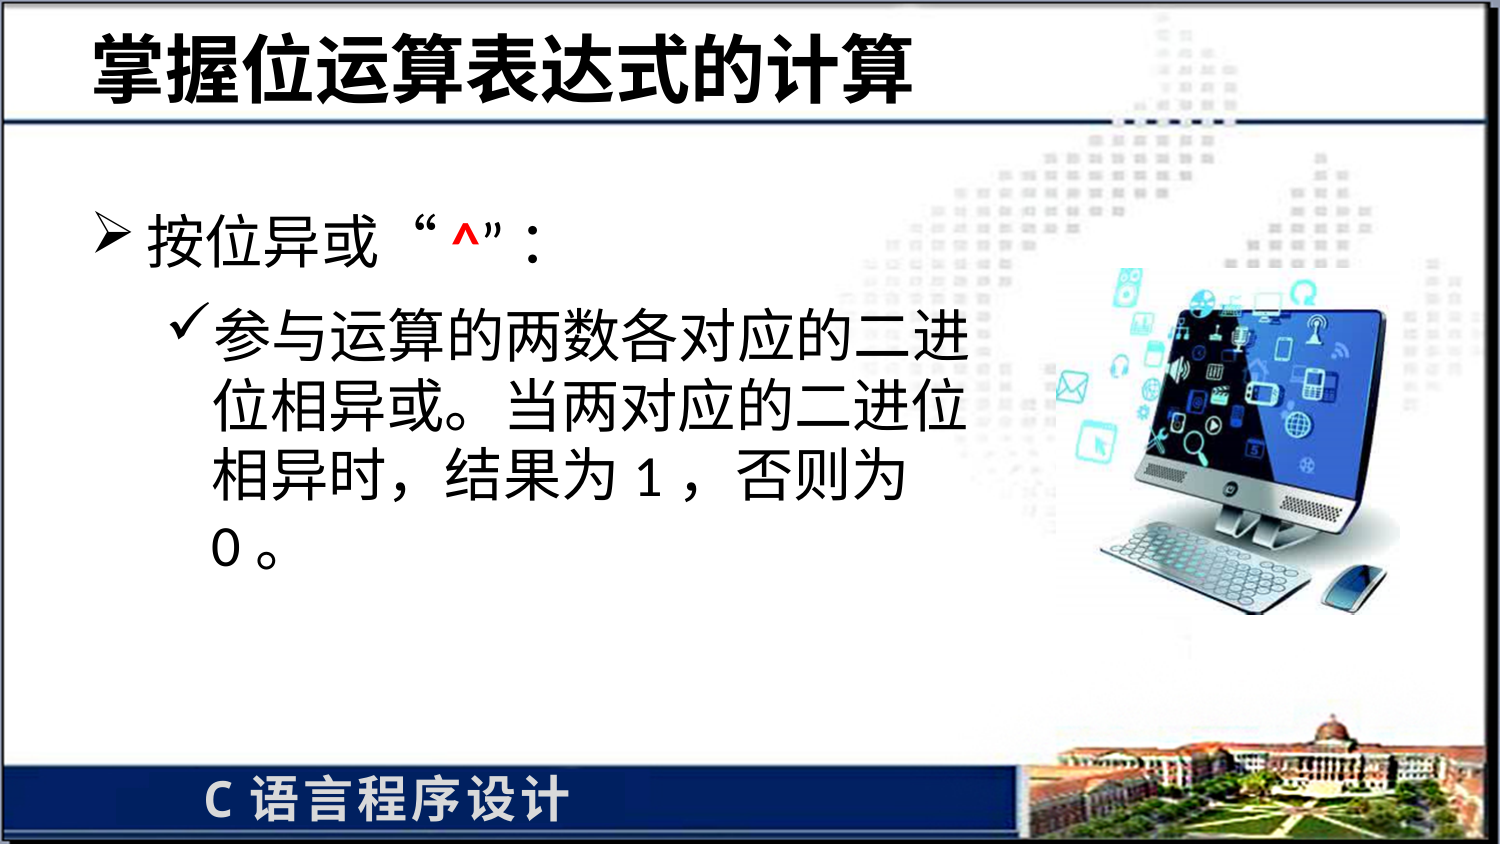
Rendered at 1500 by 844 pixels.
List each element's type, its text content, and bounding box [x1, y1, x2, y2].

list 按位异或“^”： 参与运算的两数各对应的二进位相异或。当两对应的二进位相异时，结果为1，否则为0。 [75, 197, 998, 729]
title 掌握位运算表达式的计算 [75, 20, 1425, 115]
picture [0, 0, 1500, 844]
